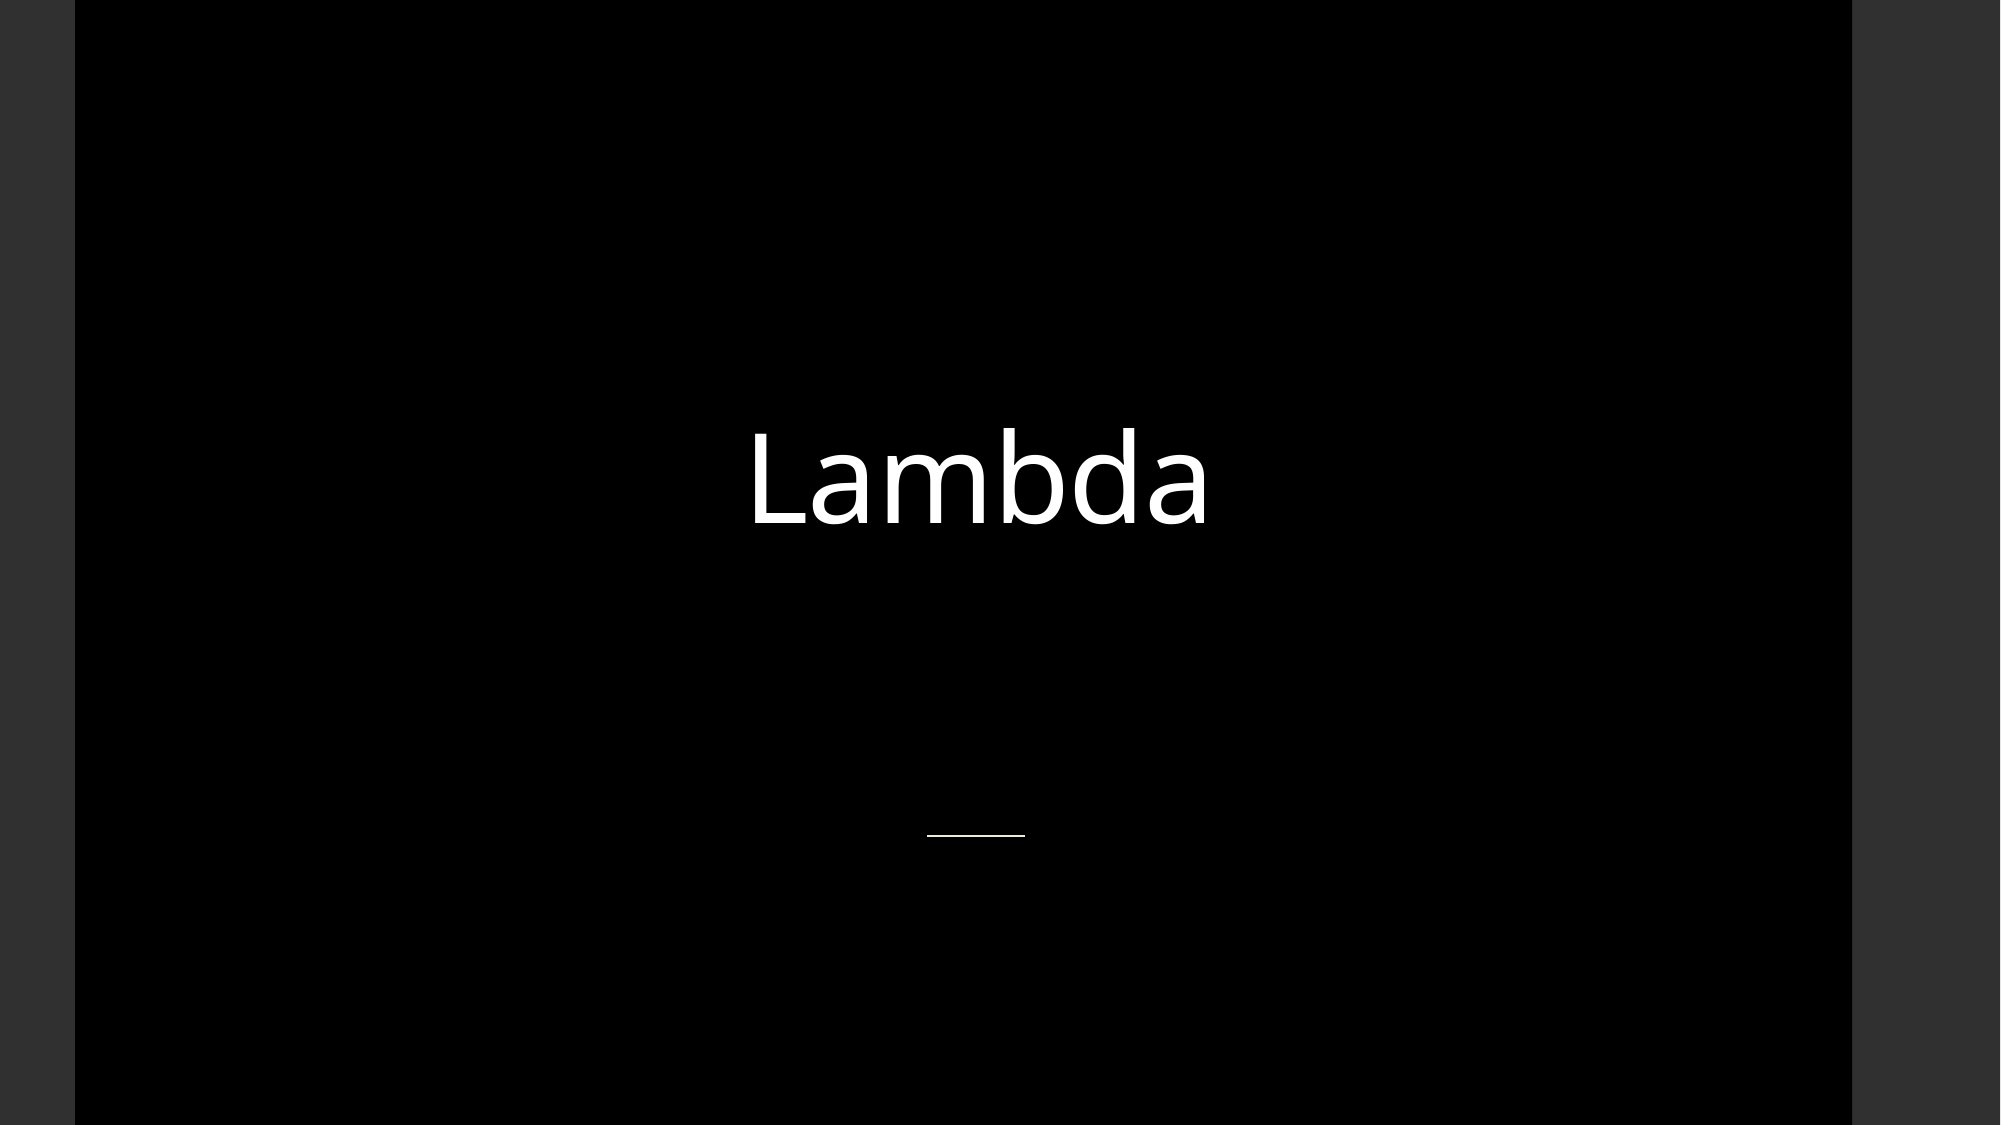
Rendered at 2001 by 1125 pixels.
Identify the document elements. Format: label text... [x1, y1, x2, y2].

text_box [1851, 0, 2000, 1125]
title Lambda [206, 168, 1752, 803]
text_box [0, 0, 76, 1125]
